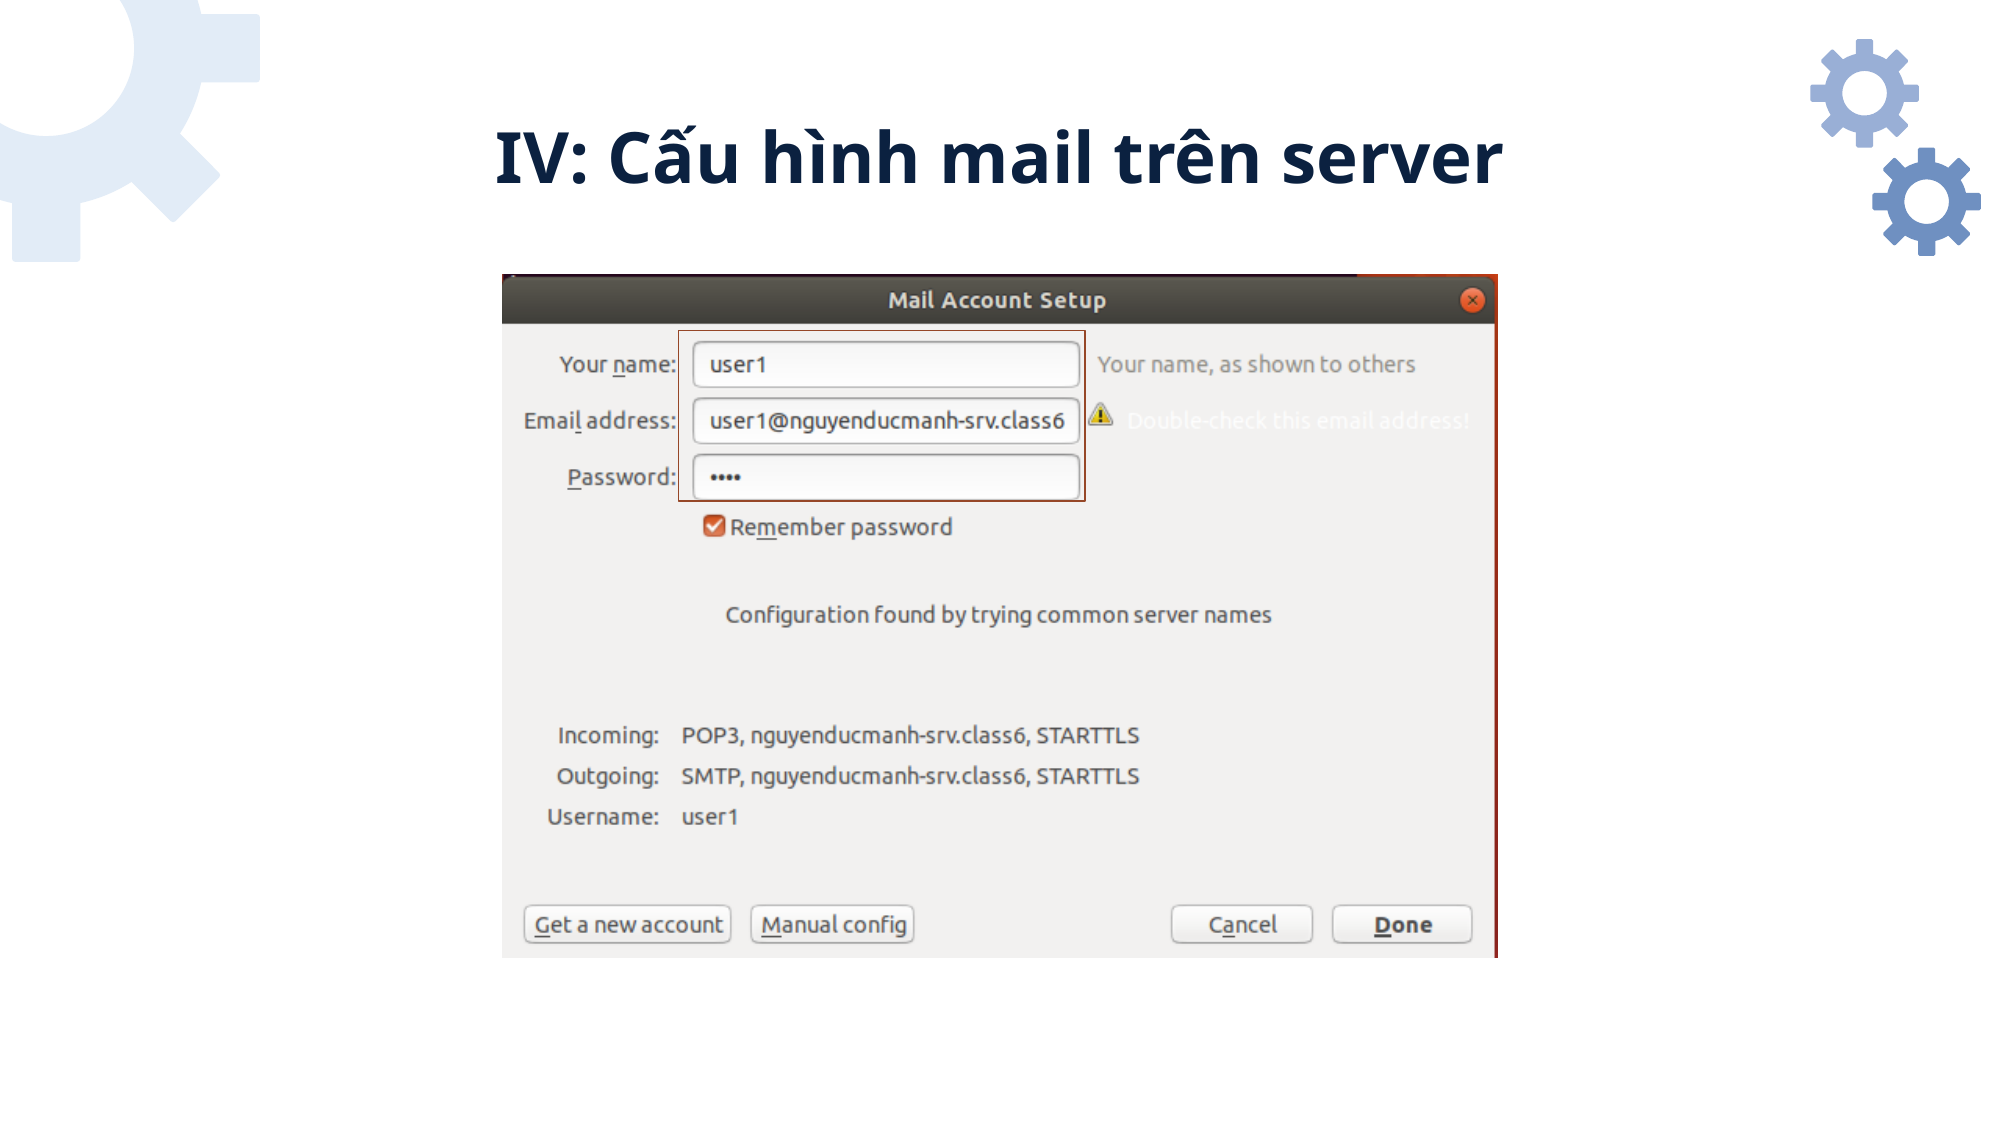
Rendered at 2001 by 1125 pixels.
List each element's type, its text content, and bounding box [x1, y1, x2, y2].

picture [501, 274, 1498, 958]
title IV: Cấu hình mail trên server [156, 97, 1846, 223]
